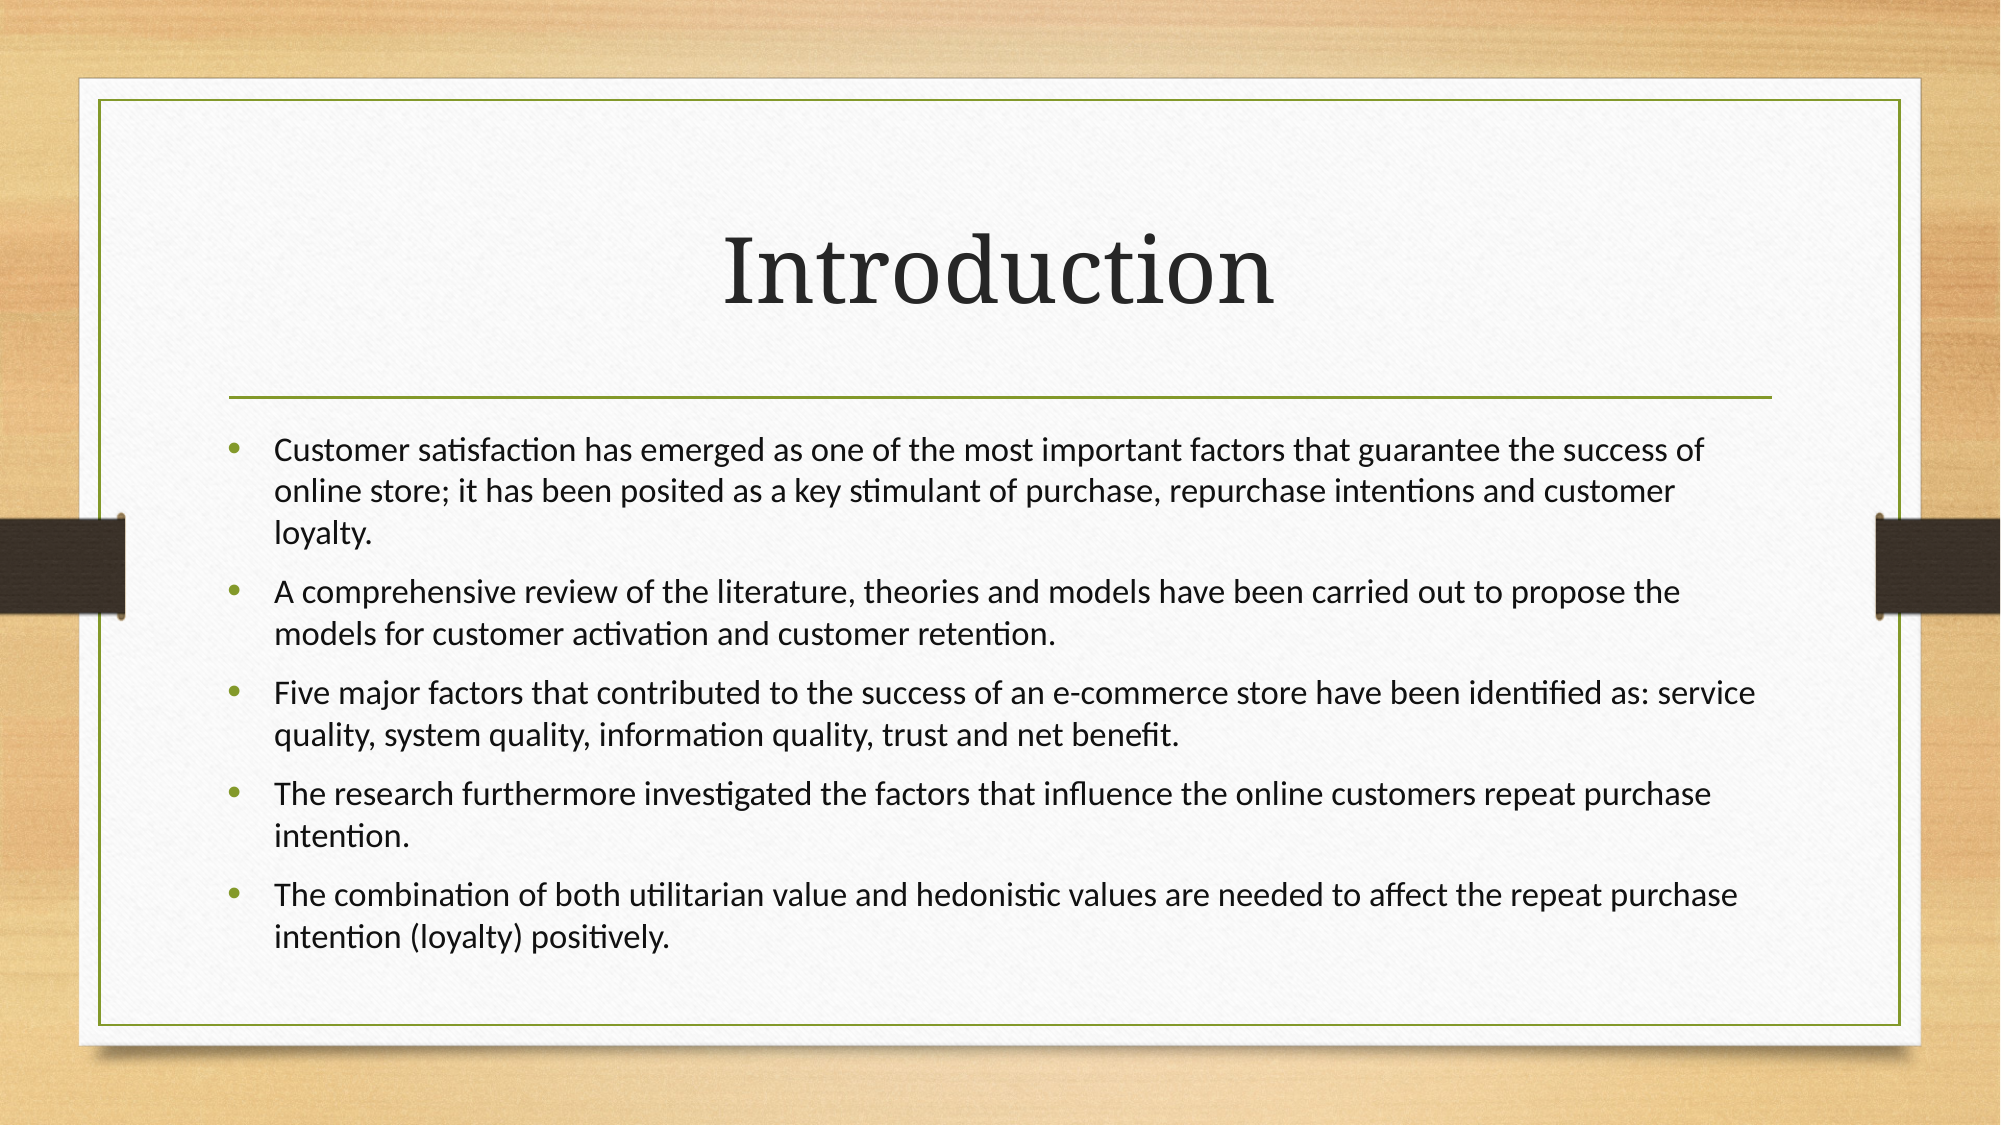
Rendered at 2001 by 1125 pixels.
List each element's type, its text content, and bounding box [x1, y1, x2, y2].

picture [0, 0, 2001, 1125]
title Introduction [212, 161, 1788, 373]
list Customer satisfaction has emerged as one of the most important factors that guarantee the success of online store; it has been posited as a key stimulant of purchase, repurchase intentions and customer loyalty. A comprehensive review of the literature, theories and models have been carried out to propose the models for customer activation and customer retention. Five major factors that contributed to the success of an e-commerce store have been identified as: service quality, system quality, information quality, trust and net benefit. The research furthermore investigated the factors that influence the online customers repeat purchase intention. The combination of both utilitarian value and hedonistic values are needed to affect the repeat purchase intention (loyalty) positively. [212, 419, 1788, 964]
